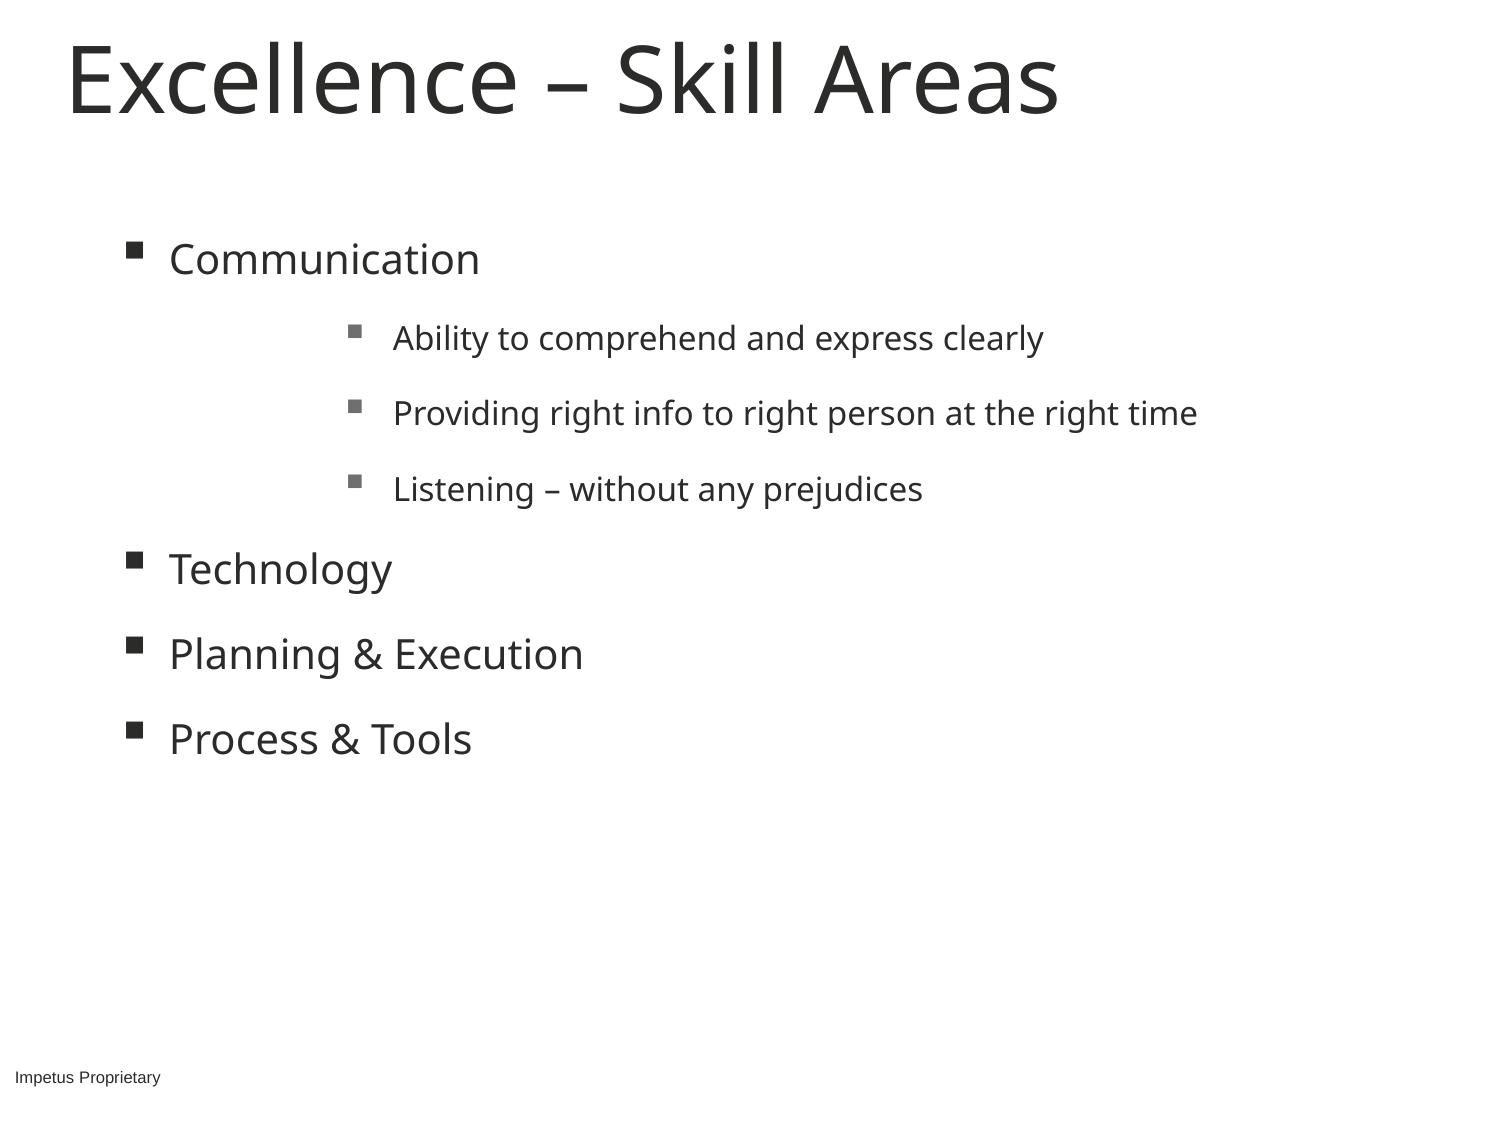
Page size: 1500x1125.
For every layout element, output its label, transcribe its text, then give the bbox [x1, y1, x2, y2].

title Excellence – Skill Areas [50, 12, 1150, 138]
list Communication Ability to comprehend and express clearly Providing right info to right person at the right time Listening – without any prejudices Technology Planning & Execution Process & Tools [87, 224, 1353, 1013]
footer Impetus Proprietary [0, 1059, 475, 1125]
